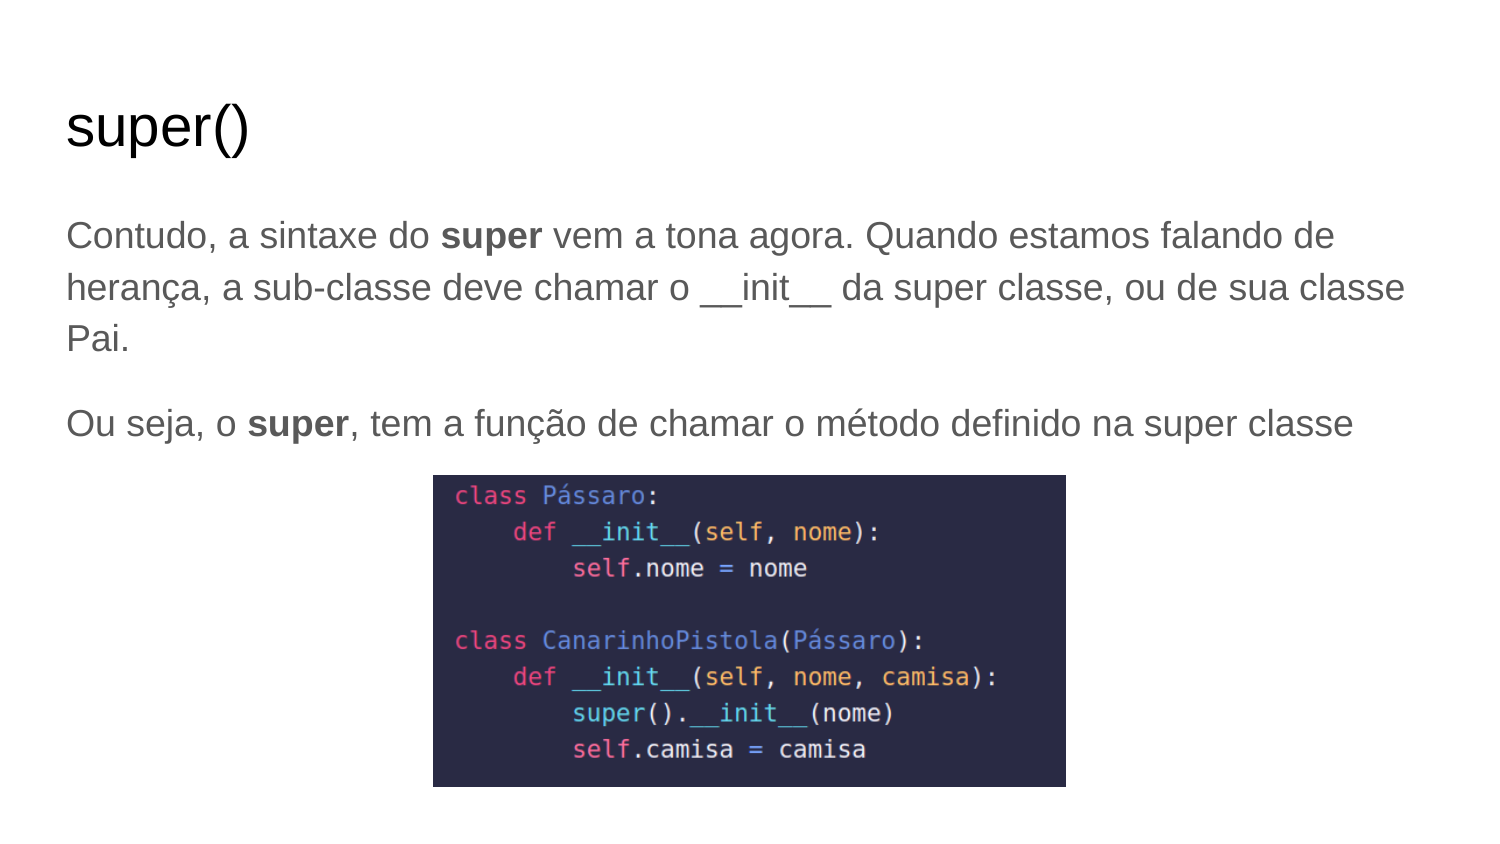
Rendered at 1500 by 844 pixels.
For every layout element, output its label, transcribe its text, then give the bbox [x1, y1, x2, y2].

list Contudo, a sintaxe do super vem a tona agora. Quando estamos falando de herança, a sub-classe deve chamar o __init__ da super classe, ou de sua classe Pai. Ou seja, o super, tem a função de chamar o método definido na super classe [51, 189, 1449, 483]
title super() [51, 72, 1449, 167]
picture [433, 475, 1067, 787]
